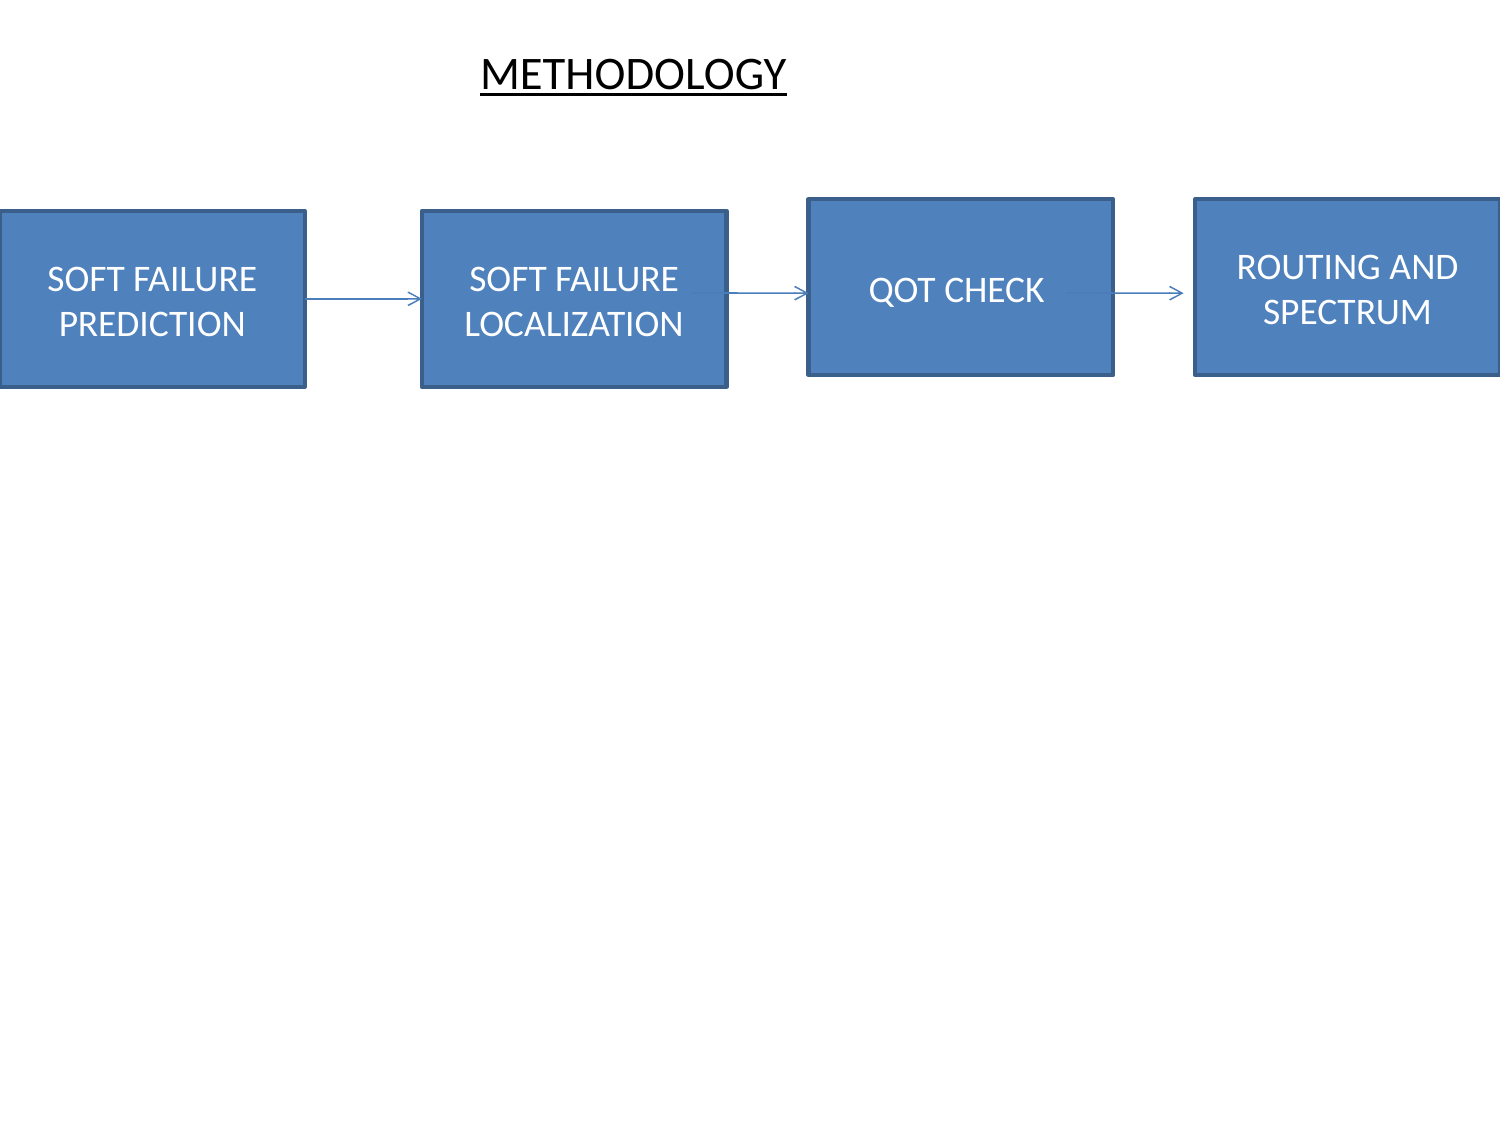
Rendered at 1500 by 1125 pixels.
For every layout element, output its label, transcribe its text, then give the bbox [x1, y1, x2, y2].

text_box ROUTING AND SPECTRUM [1193, 197, 1500, 377]
text_box SOFT FAILURE PREDICTION [0, 209, 307, 389]
text_box SOFT FAILURE LOCALIZATION [420, 209, 729, 389]
title METHODOLOGY [199, 35, 1079, 108]
text_box QOT CHECK [806, 197, 1115, 377]
